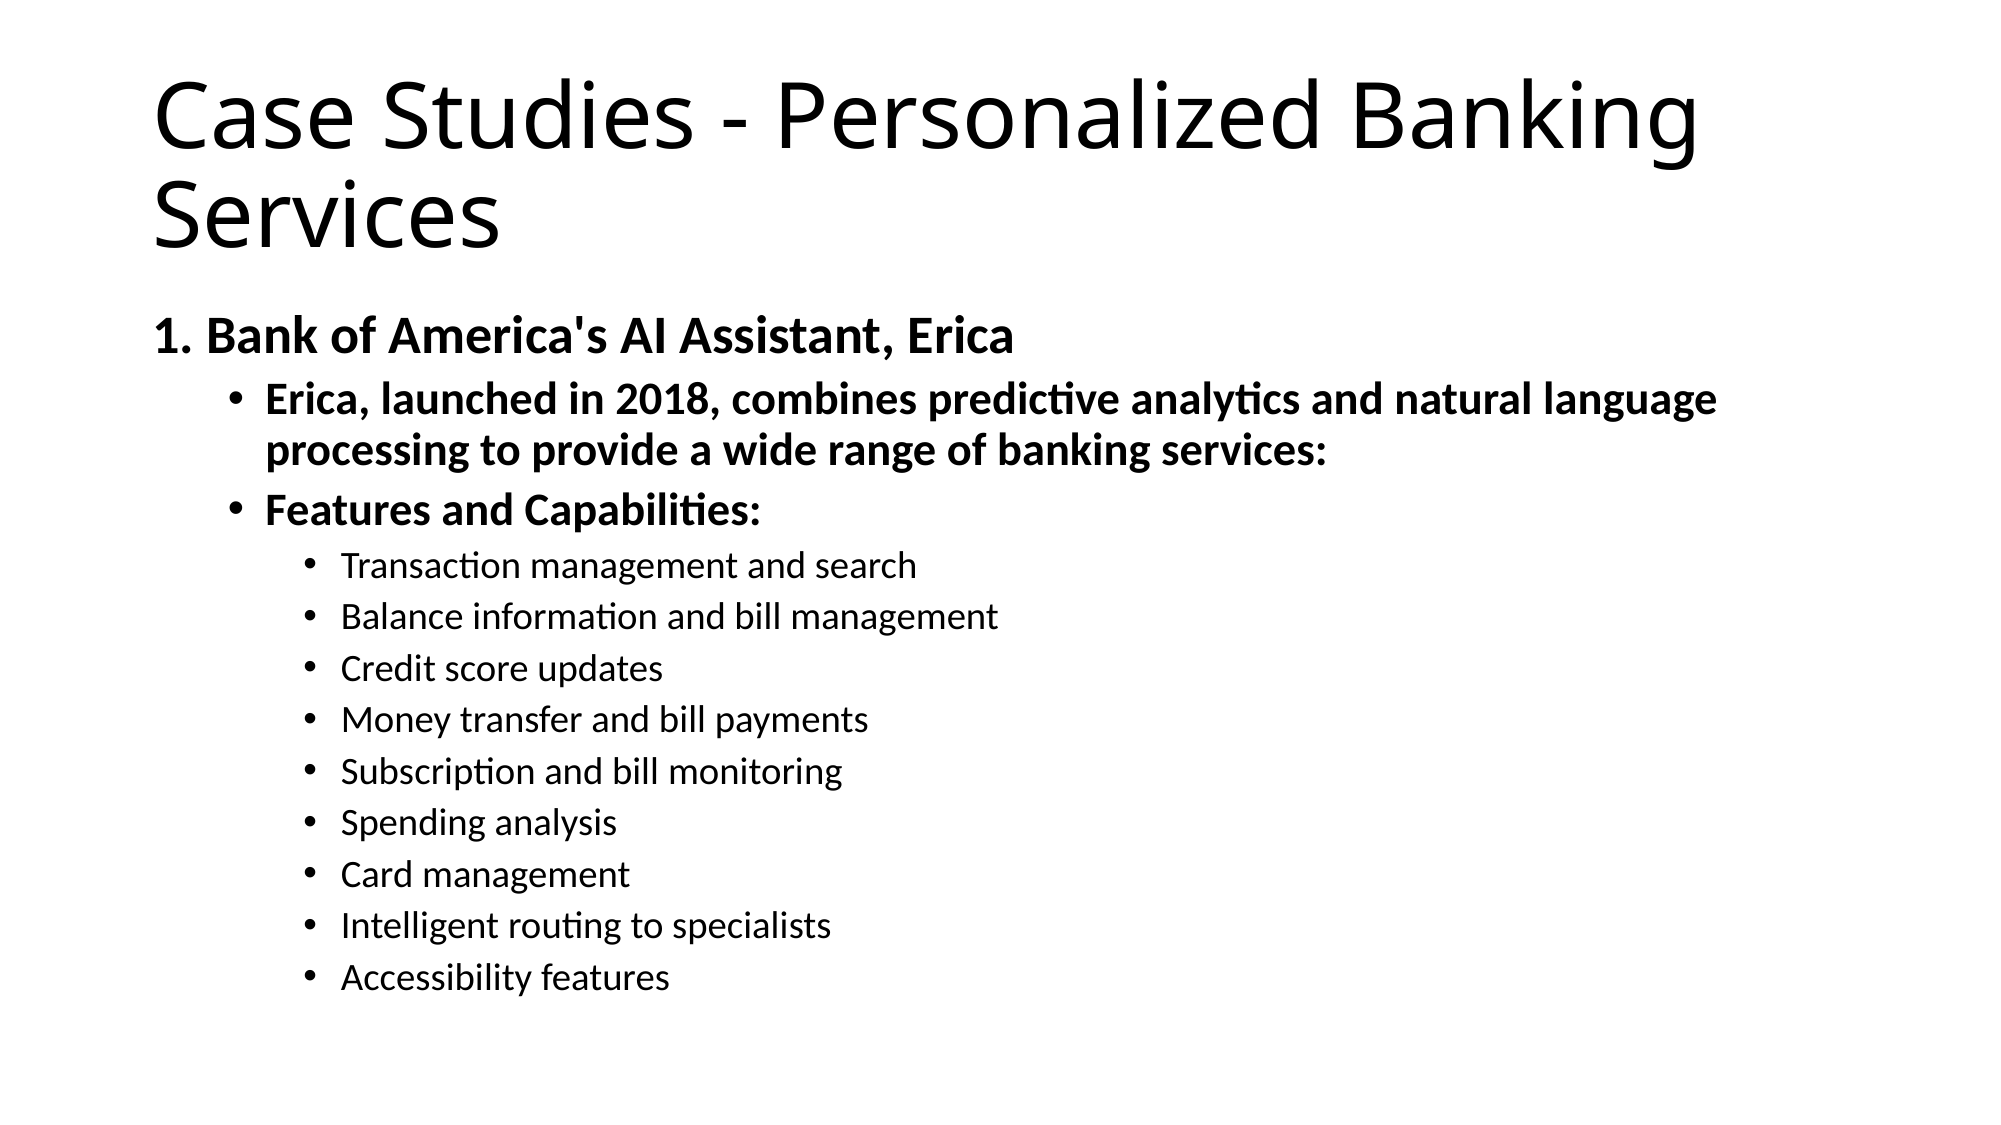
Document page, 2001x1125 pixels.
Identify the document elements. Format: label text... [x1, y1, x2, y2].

title Case Studies - Personalized Banking Services [137, 59, 1863, 278]
list 1. Bank of America's AI Assistant, Erica Erica, launched in 2018, combines predictive analytics and natural language processing to provide a wide range of banking services: Features and Capabilities: Transaction management and search Balance information and bill management Credit score updates Money transfer and bill payments Subscription and bill monitoring Spending analysis Card management Intelligent routing to specialists Accessibility features [137, 299, 1863, 1014]
